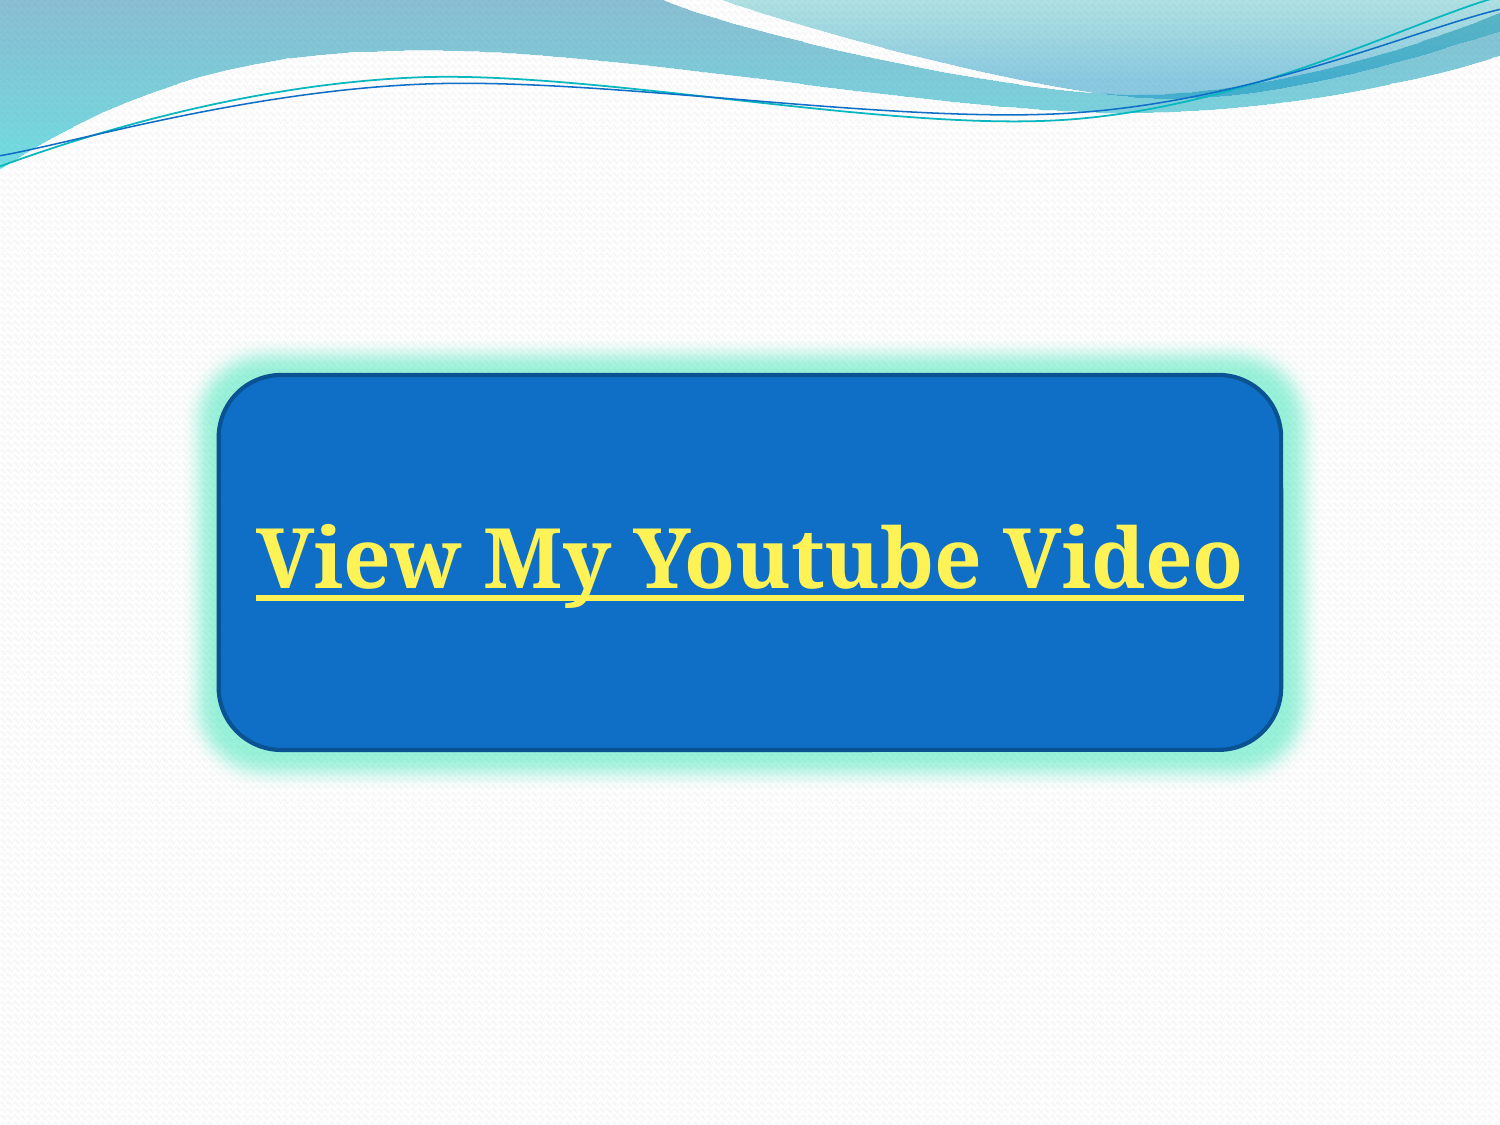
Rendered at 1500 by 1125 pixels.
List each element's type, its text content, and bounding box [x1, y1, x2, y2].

text_box View My Youtube Video [216, 372, 1284, 753]
